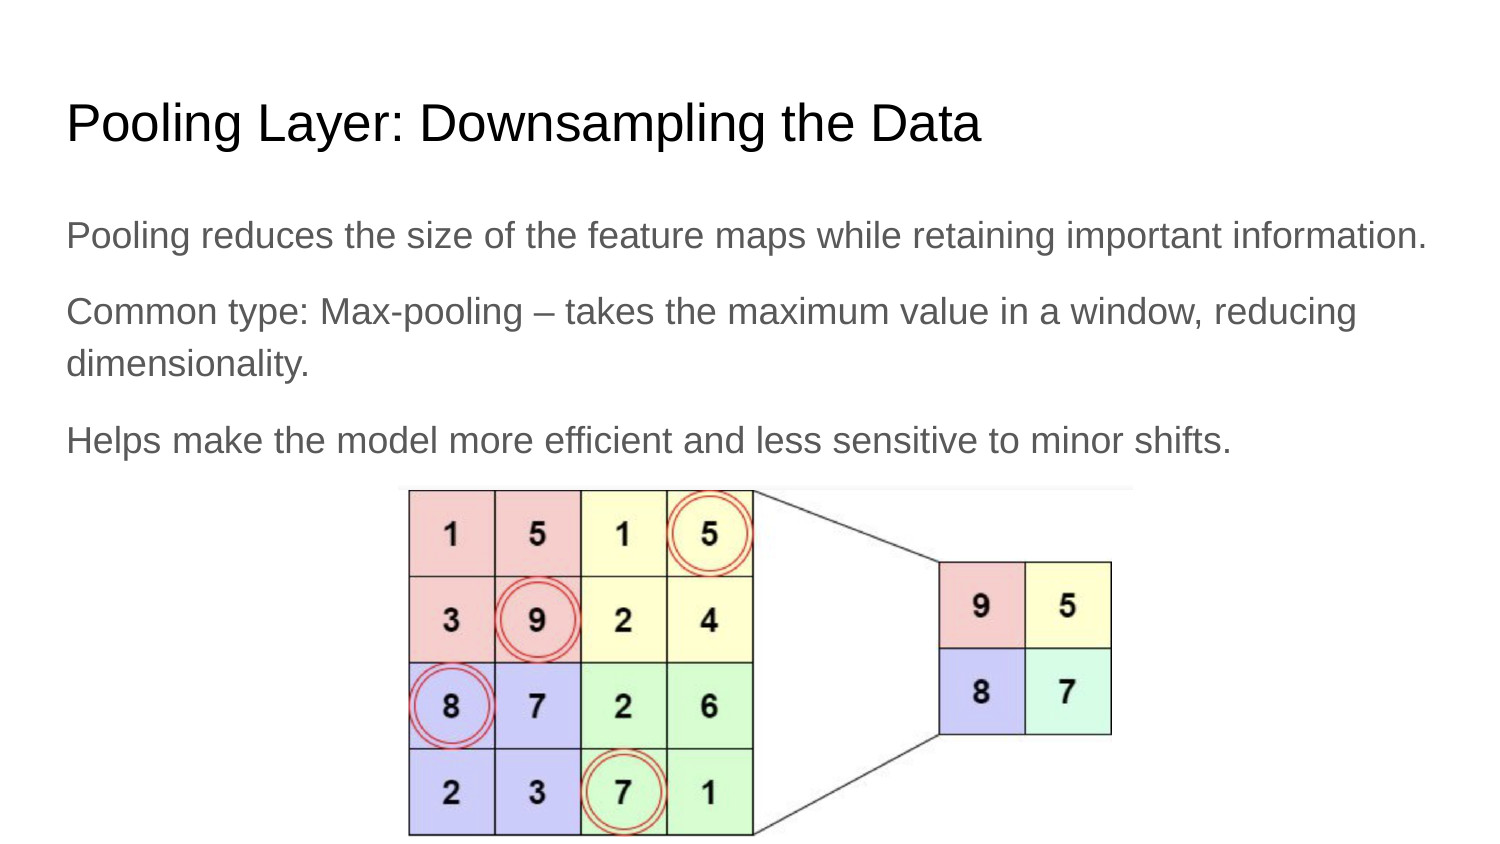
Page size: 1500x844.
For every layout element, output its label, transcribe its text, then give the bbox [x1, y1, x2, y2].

list Pooling reduces the size of the feature maps while retaining important information. Common type: Max-pooling – takes the maximum value in a window, reducing dimensionality. Helps make the model more efficient and less sensitive to minor shifts. [51, 189, 1449, 750]
picture [397, 485, 1133, 844]
title Pooling Layer: Downsampling the Data [51, 72, 1449, 167]
